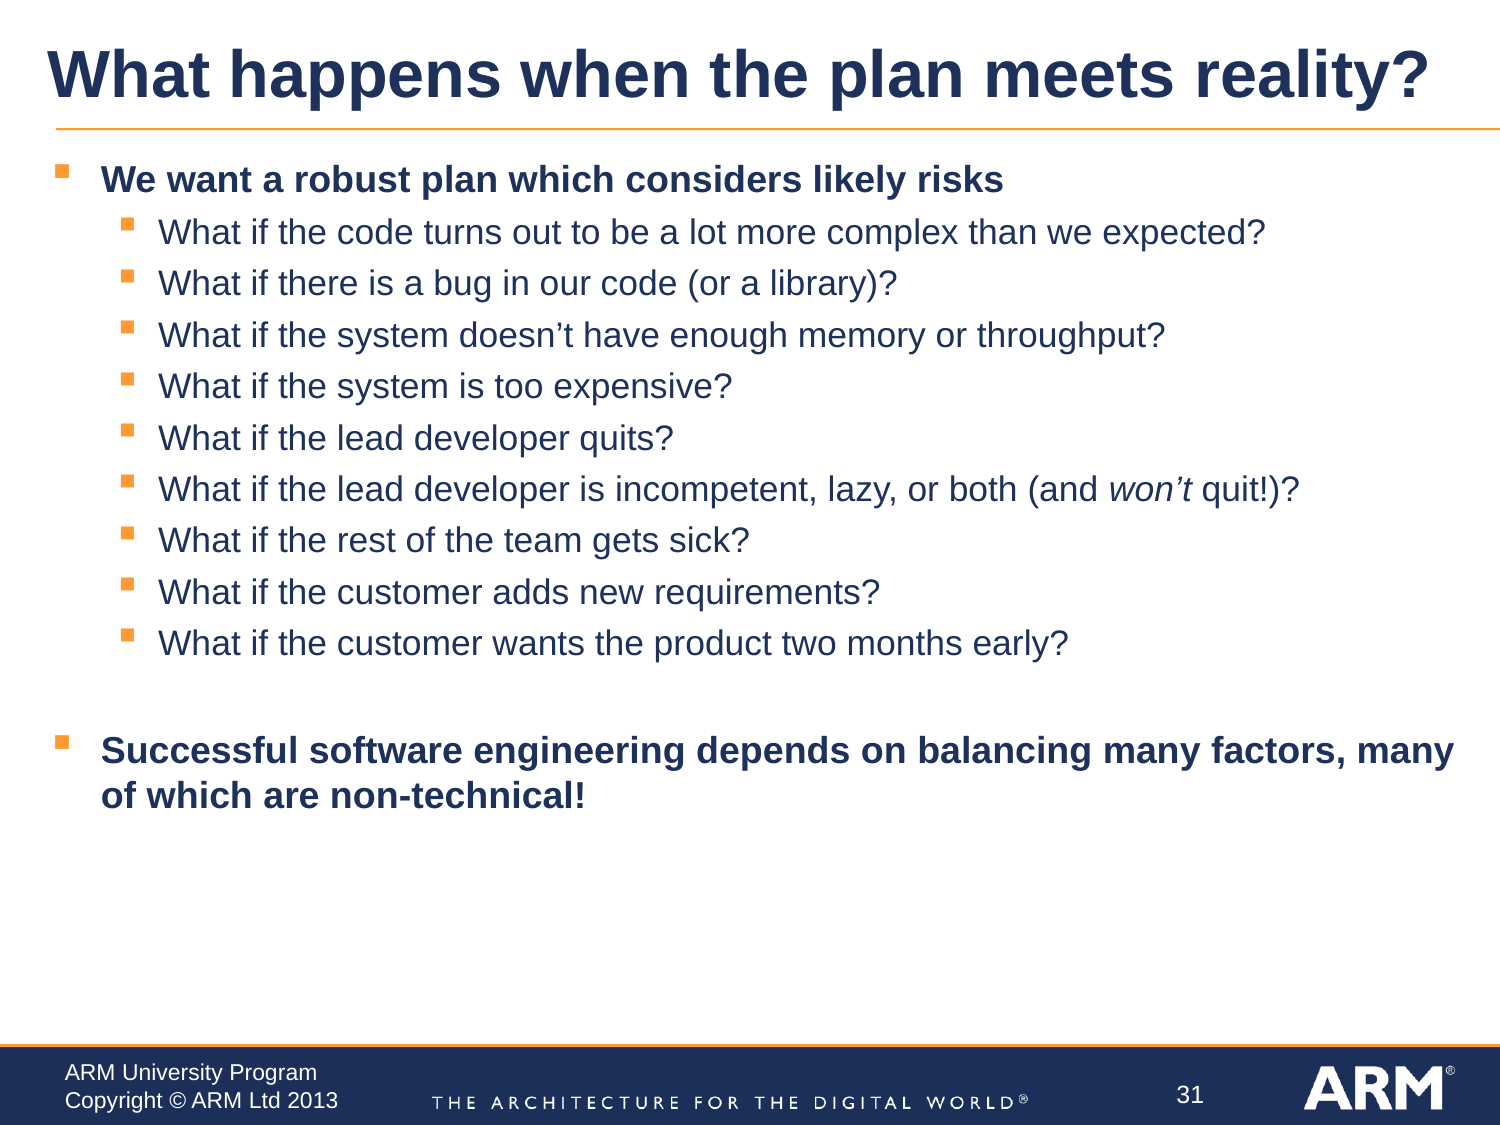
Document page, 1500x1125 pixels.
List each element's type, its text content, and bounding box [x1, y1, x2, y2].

list We want a robust plan which considers likely risks What if the code turns out to be a lot more complex than we expected? What if there is a bug in our code (or a library)? What if the system doesn’t have enough memory or throughput? What if the system is too expensive? What if the lead developer quits? What if the lead developer is incompetent, lazy, or both (and won’t quit!)? What if the rest of the team gets sick? What if the customer adds new requirements? What if the customer wants the product two months early? Successful software engineering depends on balancing many factors, many of which are non-technical! [38, 148, 1500, 1039]
title What happens when the plan meets reality? [34, 1, 1500, 141]
picture [0, 1048, 1500, 1125]
